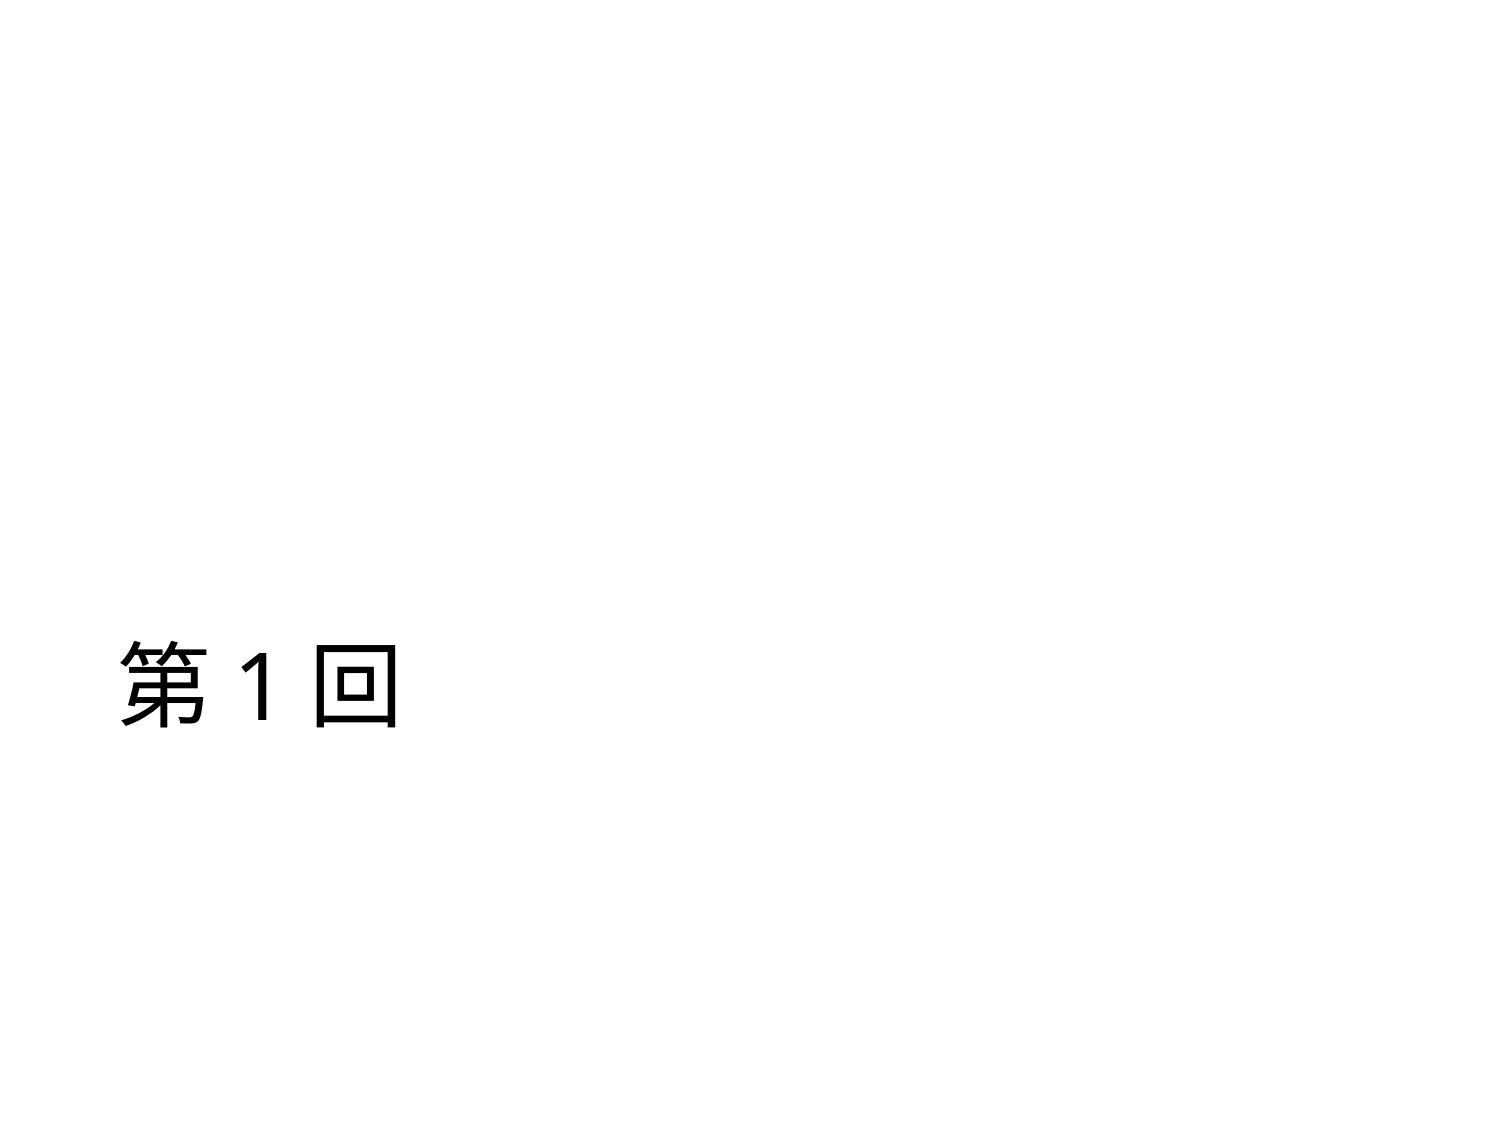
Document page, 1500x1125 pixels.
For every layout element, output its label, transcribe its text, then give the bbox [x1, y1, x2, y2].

title 第1回 [102, 280, 1397, 749]
